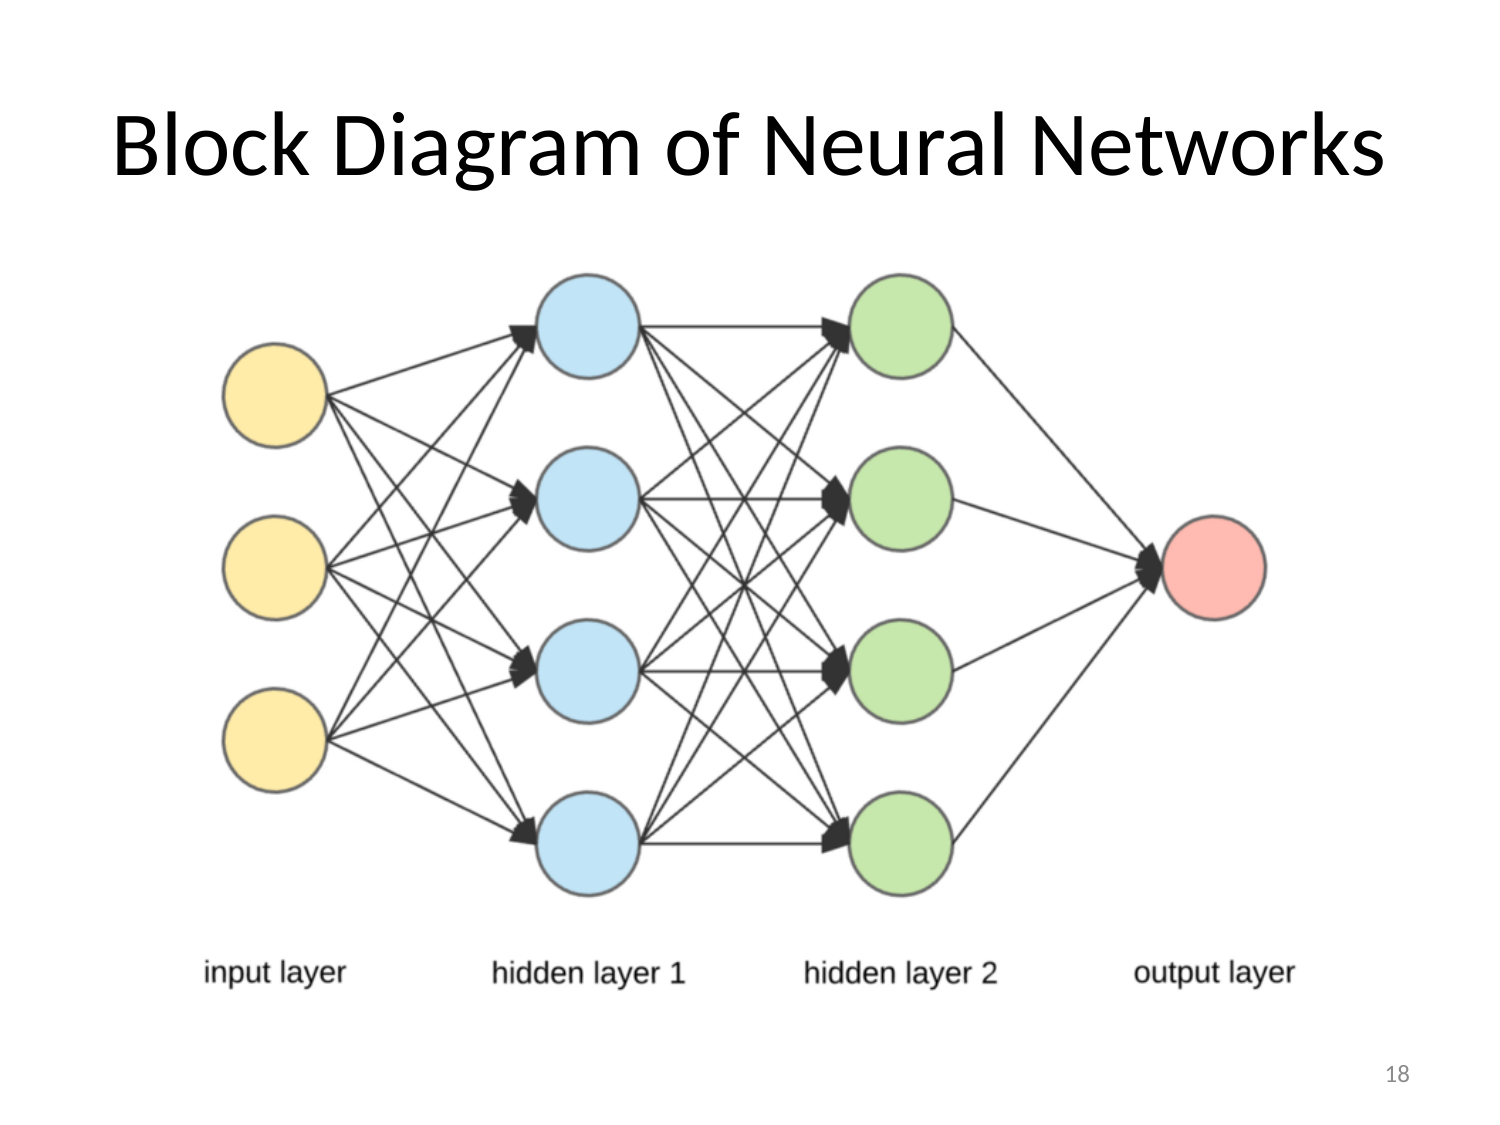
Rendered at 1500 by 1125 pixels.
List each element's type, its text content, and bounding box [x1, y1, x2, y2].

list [181, 262, 1319, 1006]
slide_number 18 [1074, 1042, 1425, 1103]
title Block Diagram of Neural Networks [75, 45, 1425, 233]
